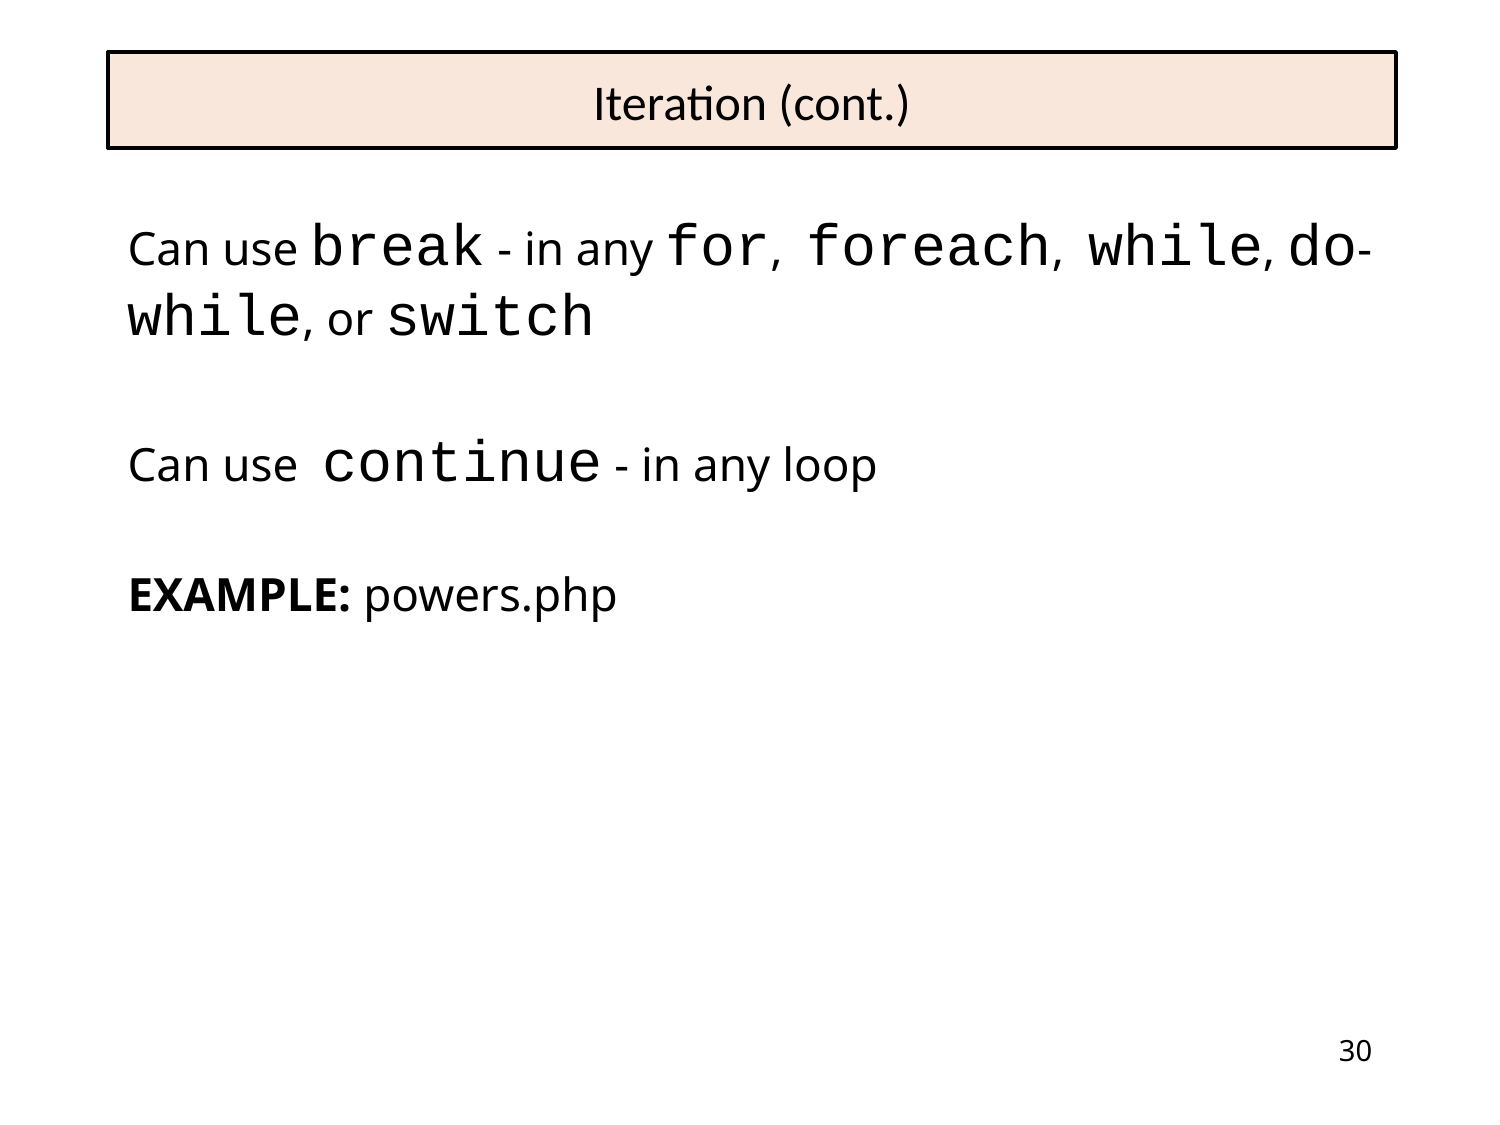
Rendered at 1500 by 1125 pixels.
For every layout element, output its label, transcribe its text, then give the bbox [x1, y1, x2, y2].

title Iteration (cont.) [106, 50, 1398, 150]
list Can use break - in any for, foreach, while, do-while, or switch Can use continue - in any loop EXAMPLE: powers.php [112, 200, 1388, 875]
slide_number 30 [1074, 1025, 1388, 1100]
